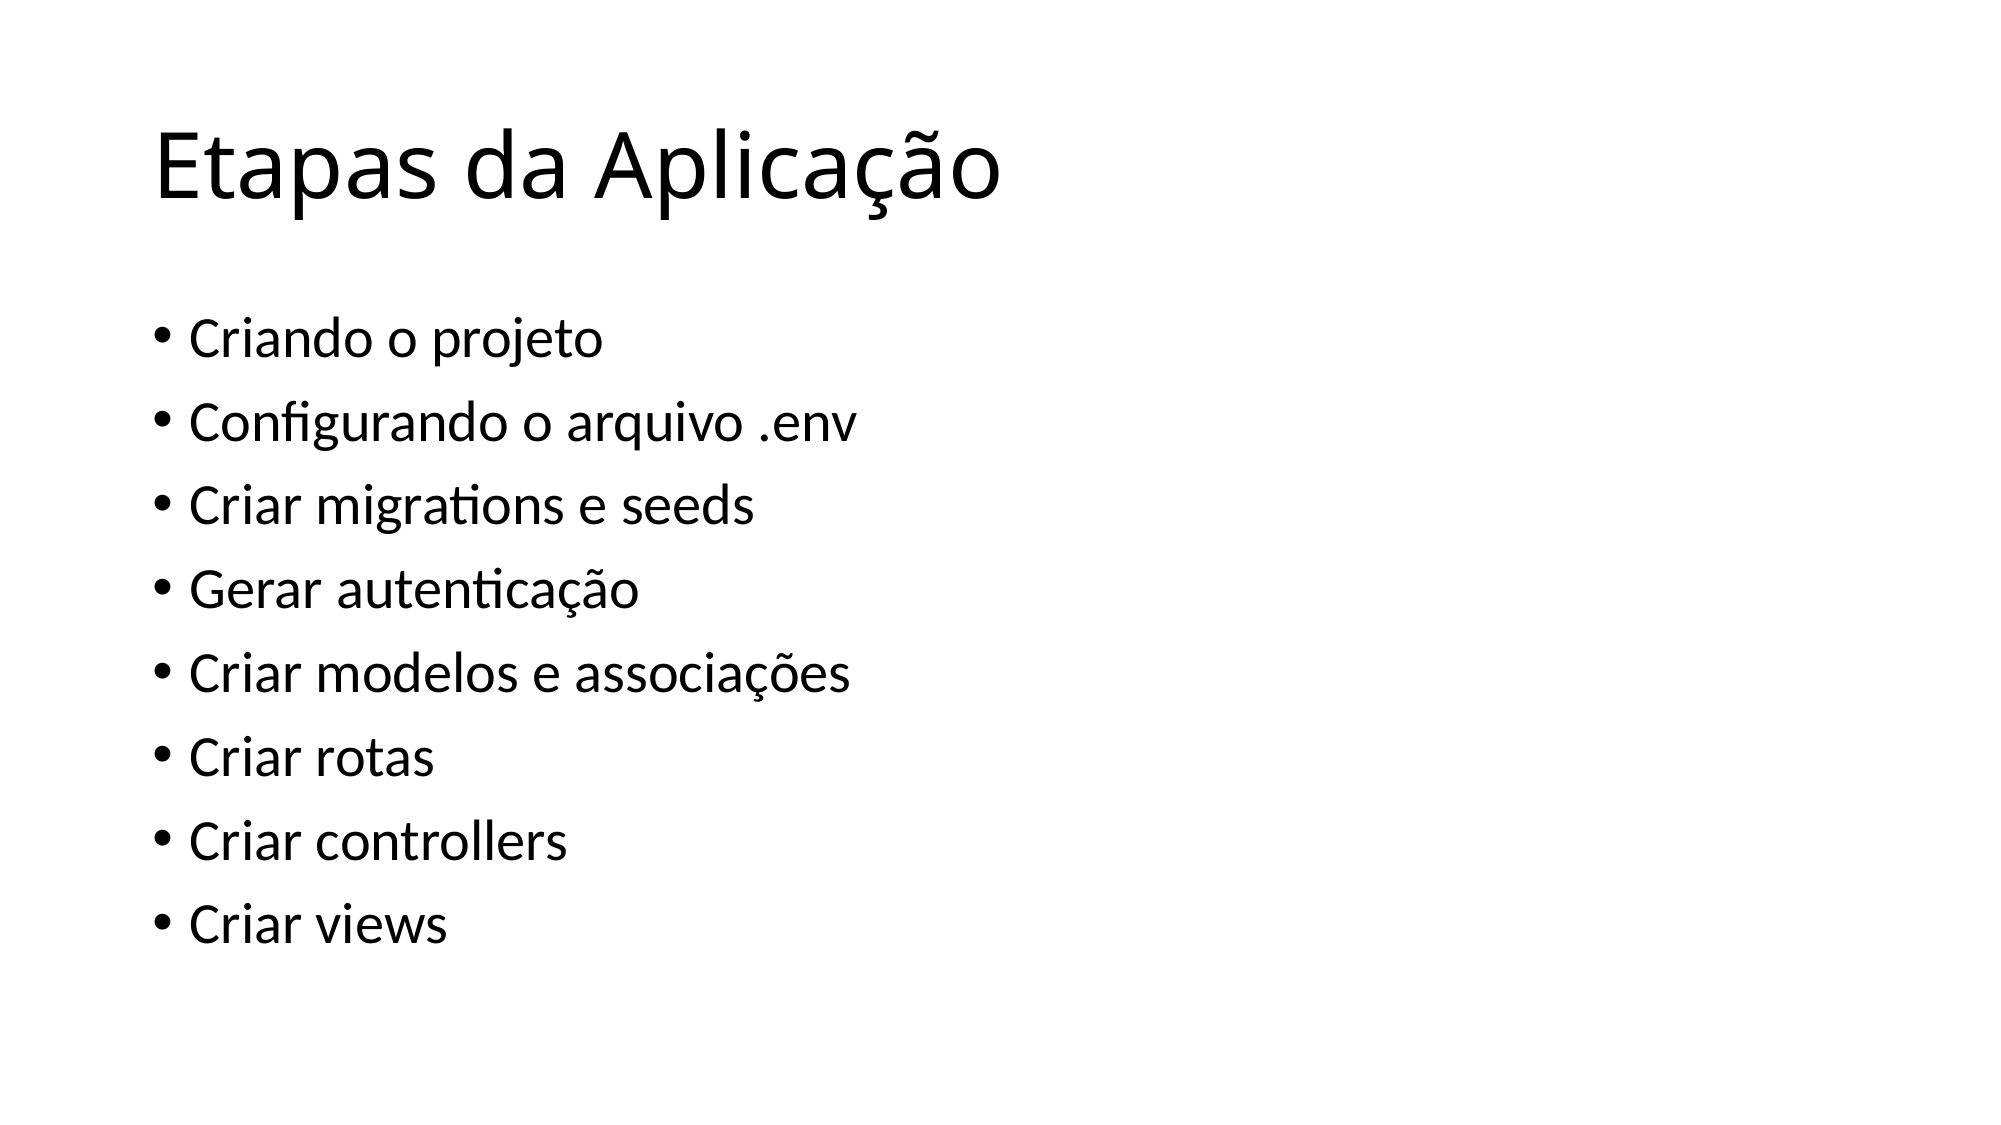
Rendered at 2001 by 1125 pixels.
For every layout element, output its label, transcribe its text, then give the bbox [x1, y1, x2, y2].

title Etapas da Aplicação [137, 59, 1863, 278]
list Criando o projeto Configurando o arquivo .env Criar migrations e seeds Gerar autenticação Criar modelos e associações Criar rotas Criar controllers Criar views [137, 299, 1863, 1014]
